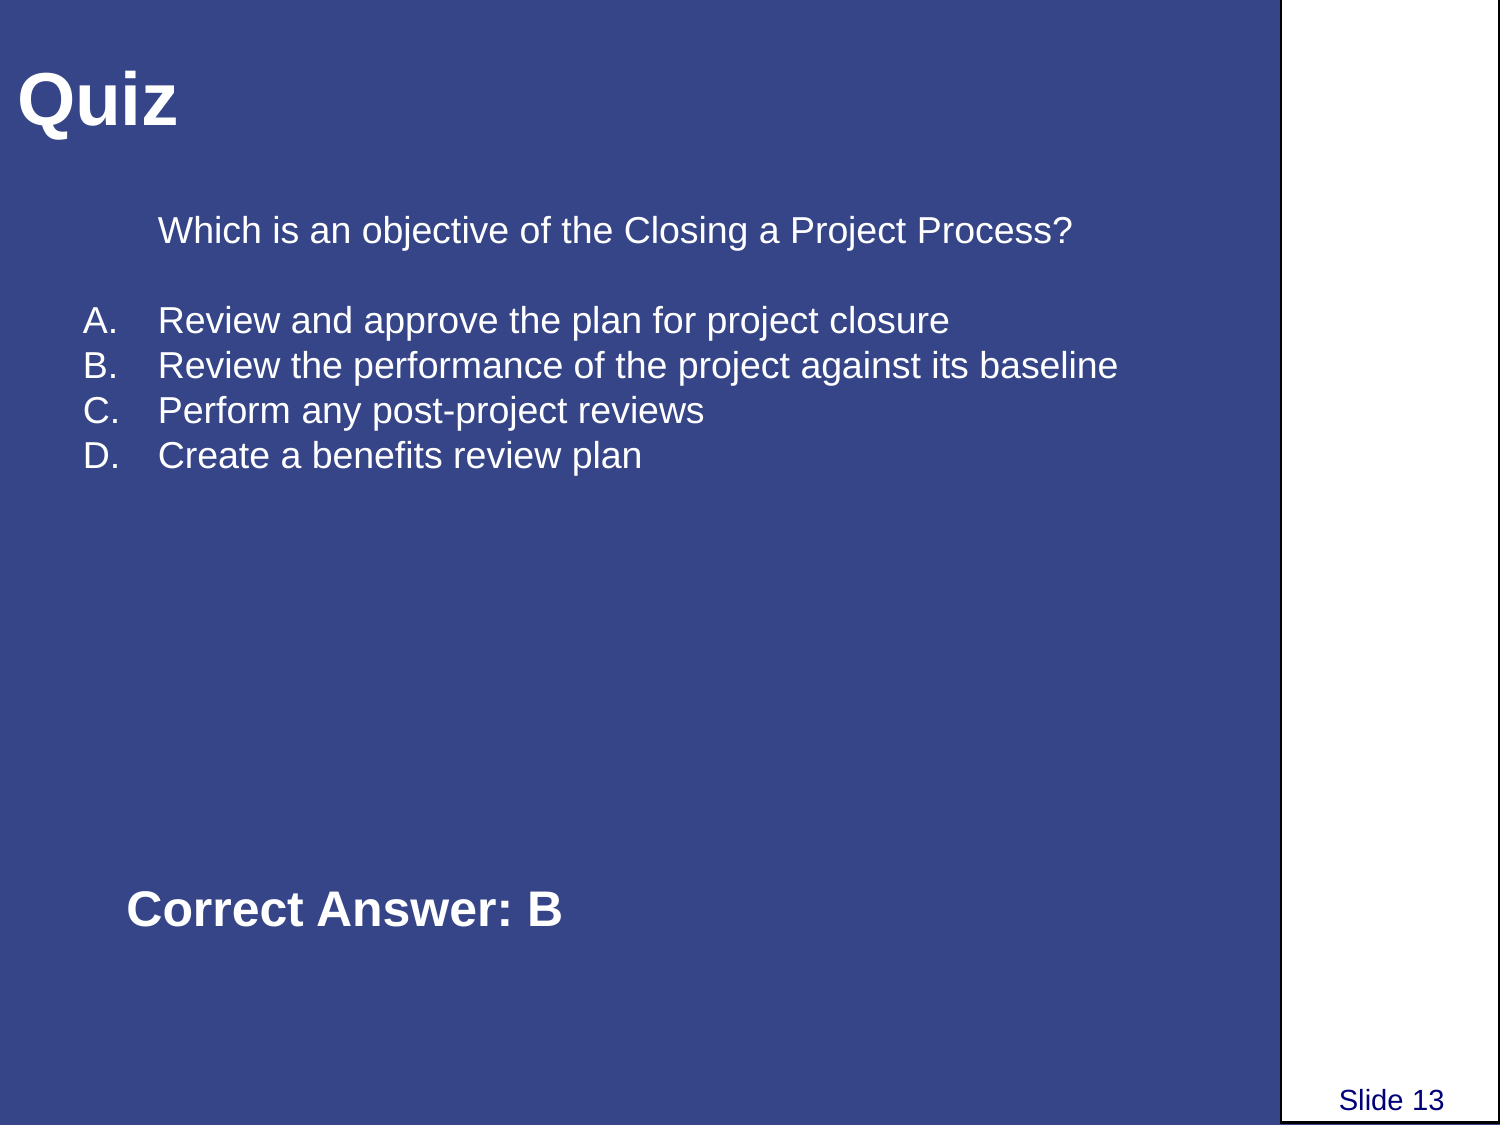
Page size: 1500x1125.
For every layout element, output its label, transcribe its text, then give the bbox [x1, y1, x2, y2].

title Quiz [1, 14, 1278, 178]
text_box Which is an objective of the Closing a Project Process? Review and approve the plan for project closure Review the performance of the project against its baseline Perform any post-project reviews Create a benefits review plan [68, 198, 1269, 484]
text_box Correct Answer: B [111, 869, 1256, 945]
